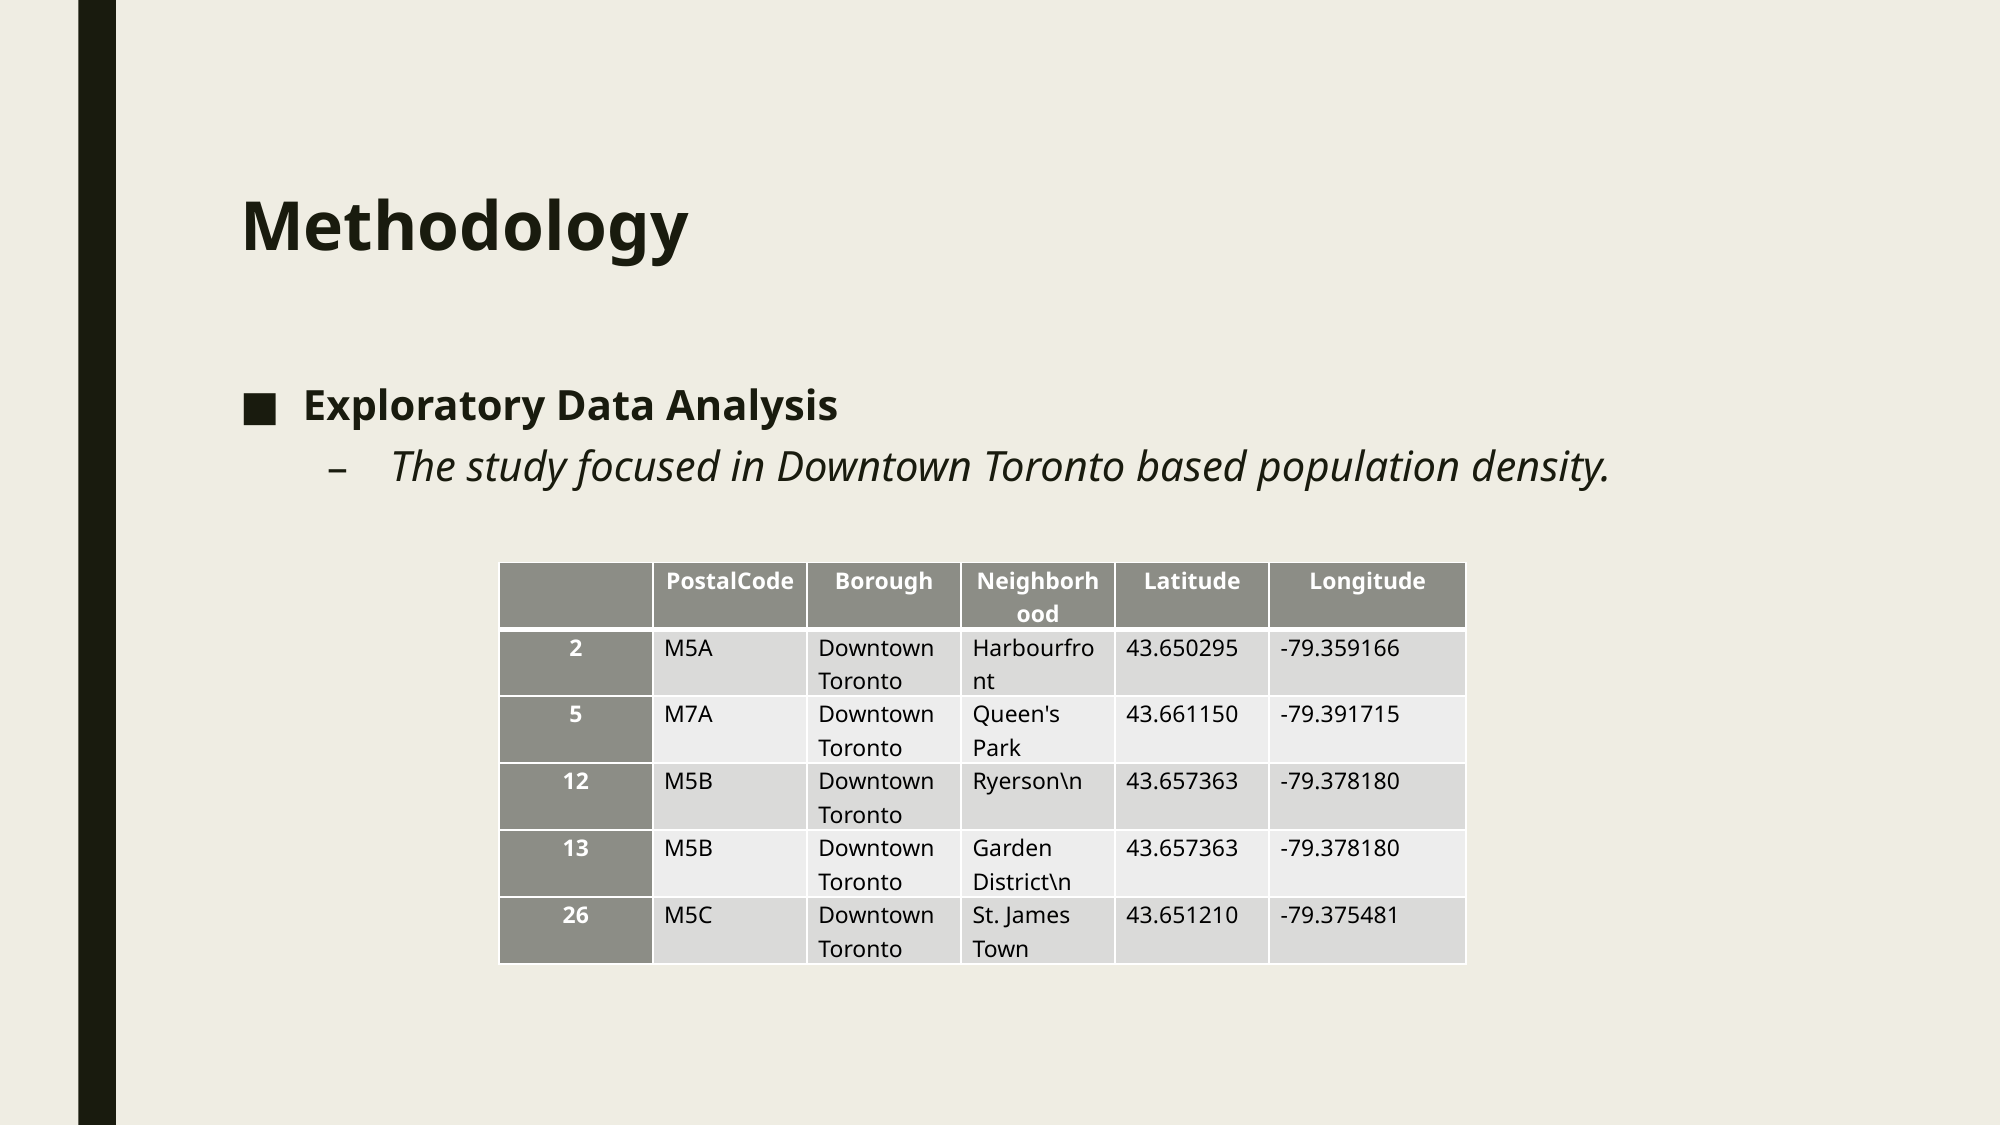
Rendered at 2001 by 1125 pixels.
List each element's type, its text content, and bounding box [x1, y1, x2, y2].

table_cell St. James Town [962, 898, 1114, 963]
table_cell 43.650295 [1116, 632, 1268, 695]
table_cell 26 [500, 898, 652, 963]
table_cell 13 [500, 831, 652, 896]
table_cell Harbourfront [962, 632, 1114, 695]
table_cell -79.375481 [1270, 898, 1465, 963]
table_cell M7A [654, 697, 806, 762]
table_cell Downtown Toronto [808, 898, 960, 963]
table_cell Downtown Toronto [808, 632, 960, 695]
table_cell 43.651210 [1116, 898, 1268, 963]
table_cell M5A [654, 632, 806, 695]
table_header PostalCode [654, 563, 806, 627]
table_cell 5 [500, 697, 652, 762]
title Methodology [225, 112, 1800, 357]
table_cell Downtown Toronto [808, 697, 960, 762]
table_cell 43.657363 [1116, 764, 1268, 829]
table_header Borough [808, 563, 960, 627]
table_cell M5B [654, 764, 806, 829]
table_cell M5B [654, 831, 806, 896]
table_cell -79.391715 [1270, 697, 1465, 762]
table_cell Garden District\n [962, 831, 1114, 896]
table_header [500, 563, 652, 627]
table_cell -79.359166 [1270, 632, 1465, 695]
table_cell Downtown Toronto [808, 764, 960, 829]
table_cell Queen's Park [962, 697, 1114, 762]
table_cell Ryerson\n [962, 764, 1114, 829]
table_cell 43.657363 [1116, 831, 1268, 896]
list Exploratory Data Analysis The study focused in Downtown Toronto based population density. [225, 375, 1800, 545]
table_cell Downtown Toronto [808, 831, 960, 896]
table_cell 12 [500, 764, 652, 829]
table_cell -79.378180 [1270, 764, 1465, 829]
table_cell 43.661150 [1116, 697, 1268, 762]
table_cell M5C [654, 898, 806, 963]
table_header Neighborhood [962, 563, 1114, 627]
table_header Longitude [1270, 563, 1465, 627]
table_cell 2 [500, 632, 652, 695]
table_header Latitude [1116, 563, 1268, 627]
table_cell -79.378180 [1270, 831, 1465, 896]
